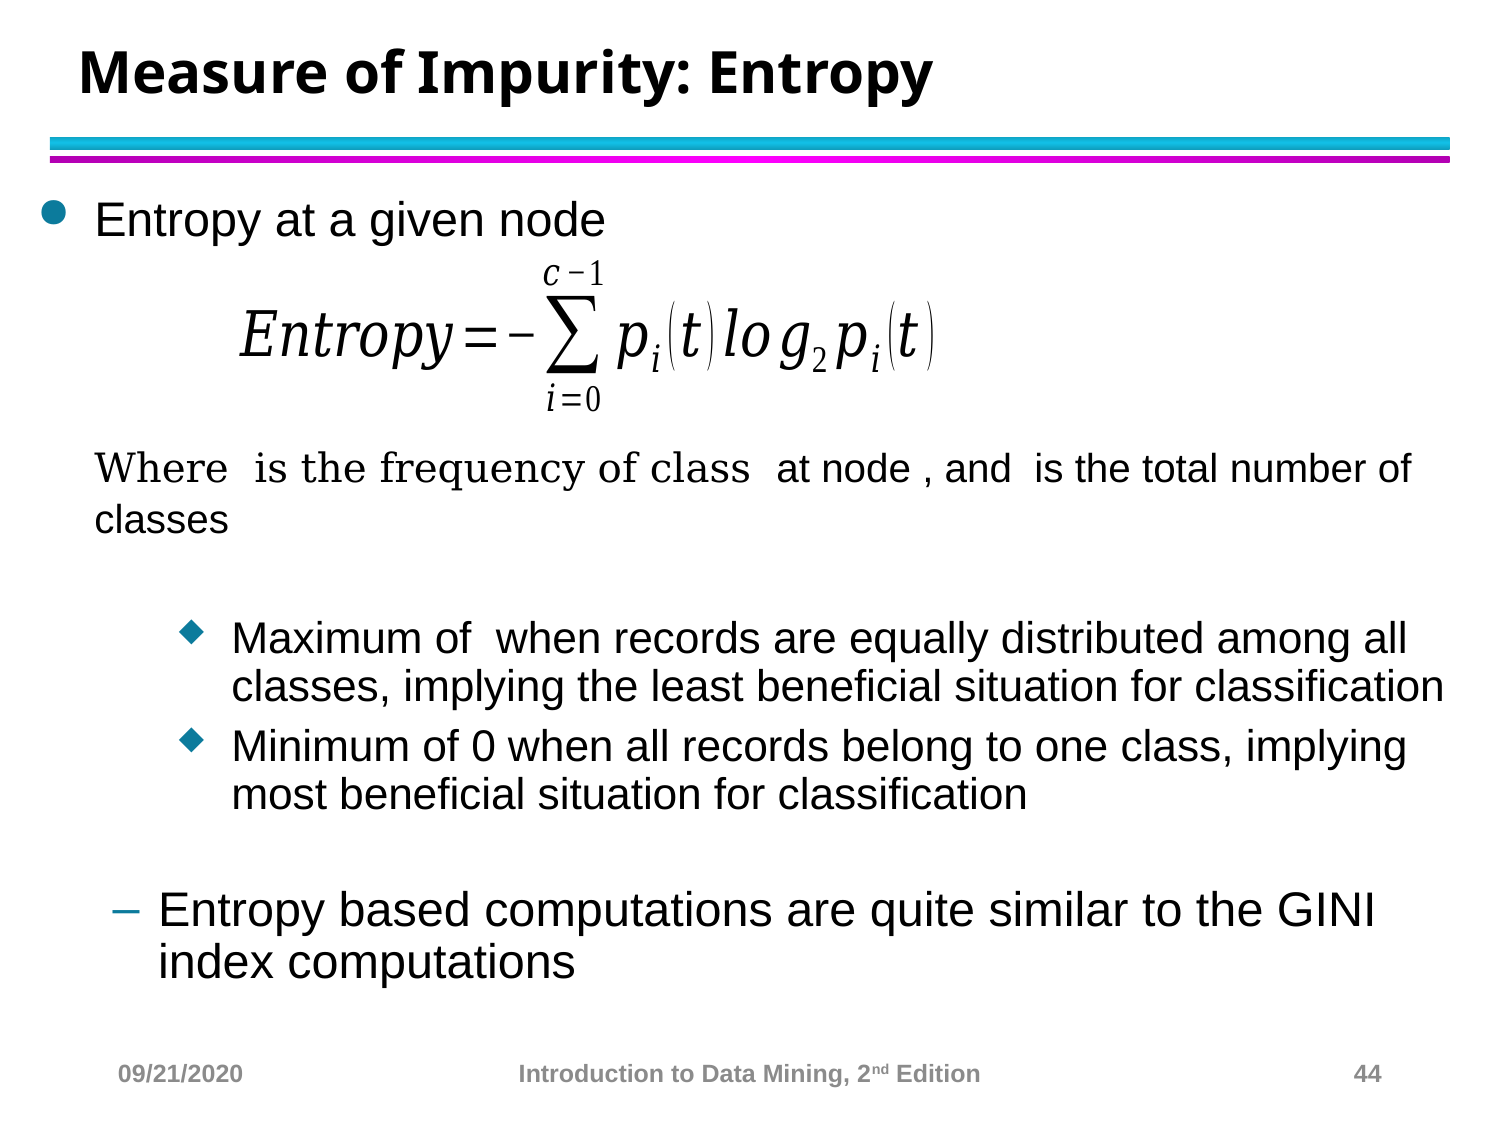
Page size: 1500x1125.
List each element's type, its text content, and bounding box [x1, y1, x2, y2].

text_box 09/21/2020 [103, 1042, 441, 1103]
text_box Introduction to Data Mining, 2nd Edition [496, 1042, 1003, 1103]
text_box Entropy at a given node Where is the frequency of class at node , and is the total number of classes Maximum of when records are equally distributed among all classes, implying the least beneficial situation for classification Minimum of 0 when all records belong to one class, implying most beneficial situation for classification Entropy based computations are quite similar to the GINI index computations [24, 187, 1463, 1038]
text_box Measure of Impurity: Entropy [62, 24, 1421, 113]
text_box 44 [1059, 1042, 1397, 1103]
